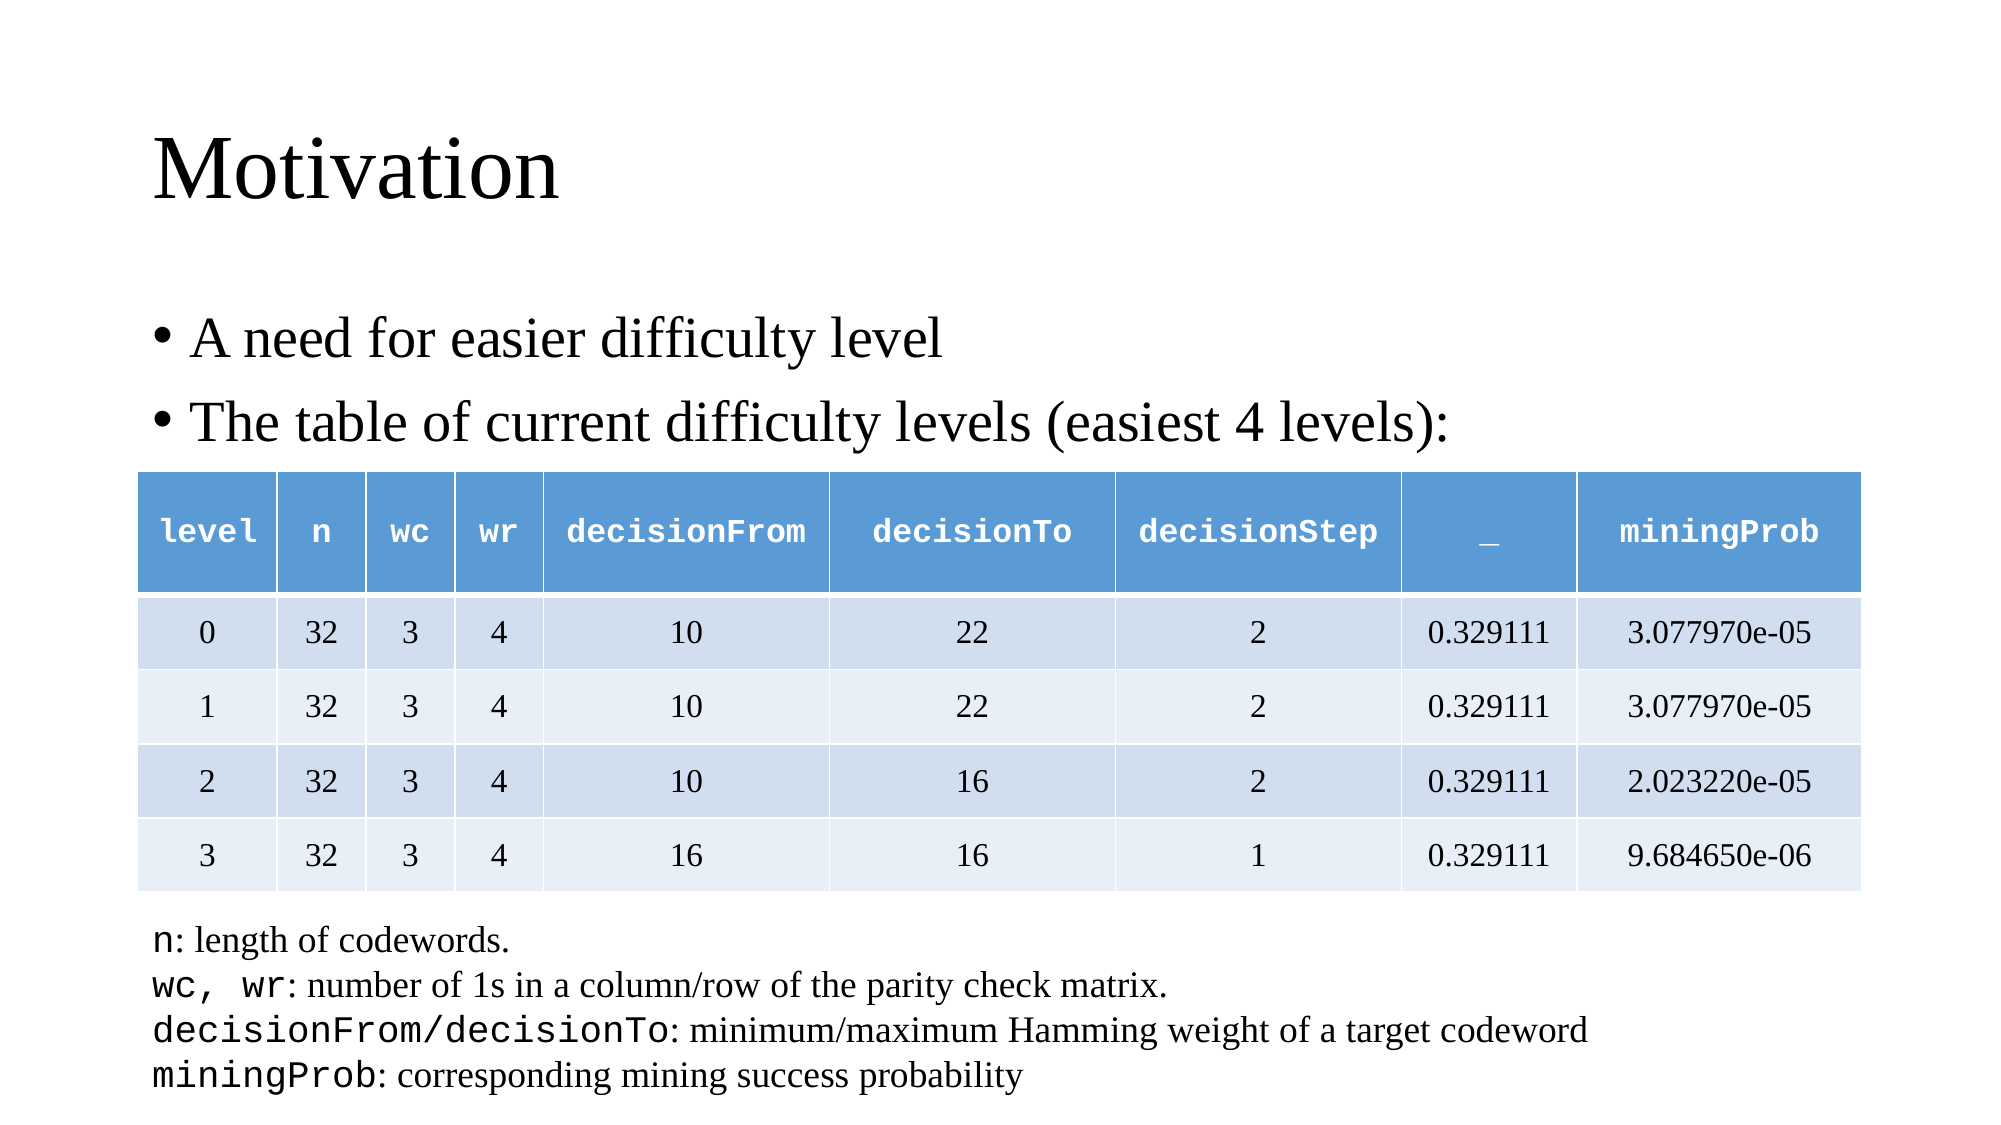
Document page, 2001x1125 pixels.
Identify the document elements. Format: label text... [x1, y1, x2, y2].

table_cell 3 [367, 598, 454, 669]
table_cell 32 [278, 670, 365, 743]
table_cell 2 [1116, 745, 1401, 817]
table_header decisionTo [830, 472, 1115, 592]
table_cell 32 [278, 819, 365, 891]
table_cell 2 [1116, 598, 1401, 669]
table_cell 16 [830, 819, 1115, 891]
table_cell 3 [367, 745, 454, 817]
table_header n [278, 472, 365, 592]
table_cell 3 [367, 670, 454, 743]
table_cell 0.329111 [1402, 819, 1576, 891]
table_cell 3.077970e-05 [1578, 670, 1861, 743]
table_cell 3.077970e-05 [1578, 598, 1861, 669]
table_cell 2 [1116, 670, 1401, 743]
table_cell 1 [1116, 819, 1401, 891]
table_cell 4 [456, 745, 543, 817]
table_cell 0.329111 [1402, 670, 1576, 743]
table_cell 0.329111 [1402, 598, 1576, 669]
table_header miningProb [1578, 472, 1861, 592]
table_cell 16 [830, 745, 1115, 817]
table_header level [138, 472, 276, 592]
table_cell 22 [830, 598, 1115, 669]
table_cell 32 [278, 598, 365, 669]
table_cell 3 [138, 819, 276, 891]
title Motivation [137, 59, 1863, 278]
table_cell 4 [456, 670, 543, 743]
table_cell 22 [830, 670, 1115, 743]
table_cell 32 [278, 745, 365, 817]
table_cell 0.329111 [1402, 745, 1576, 817]
table_cell 10 [544, 598, 829, 669]
table_cell 1 [138, 670, 276, 743]
table_cell 10 [544, 745, 829, 817]
table_header wr [456, 472, 543, 592]
table_cell 4 [456, 598, 543, 669]
table_header wc [367, 472, 454, 592]
table_cell 2 [138, 745, 276, 817]
table_cell 10 [544, 670, 829, 743]
table_cell 3 [367, 819, 454, 891]
table_header _ [1402, 472, 1576, 592]
table_header decisionStep [1116, 472, 1401, 592]
table_cell 9.684650e-06 [1578, 819, 1861, 891]
table_cell 2.023220e-05 [1578, 745, 1861, 817]
text_box n: length of codewords. wc, wr: number of 1s in a column/row of the parity check matrix. decisionFrom/decisionTo: minimum/maximum Hamming weight of a target codeword miningProb: corresponding mining success probability [137, 908, 1863, 1103]
table_cell 4 [456, 819, 543, 891]
table_cell 16 [544, 819, 829, 891]
list A need for easier difficulty level The table of current difficulty levels (easiest 4 levels): [137, 299, 1863, 470]
table_header decisionFrom [544, 472, 829, 592]
table_cell 0 [138, 598, 276, 669]
